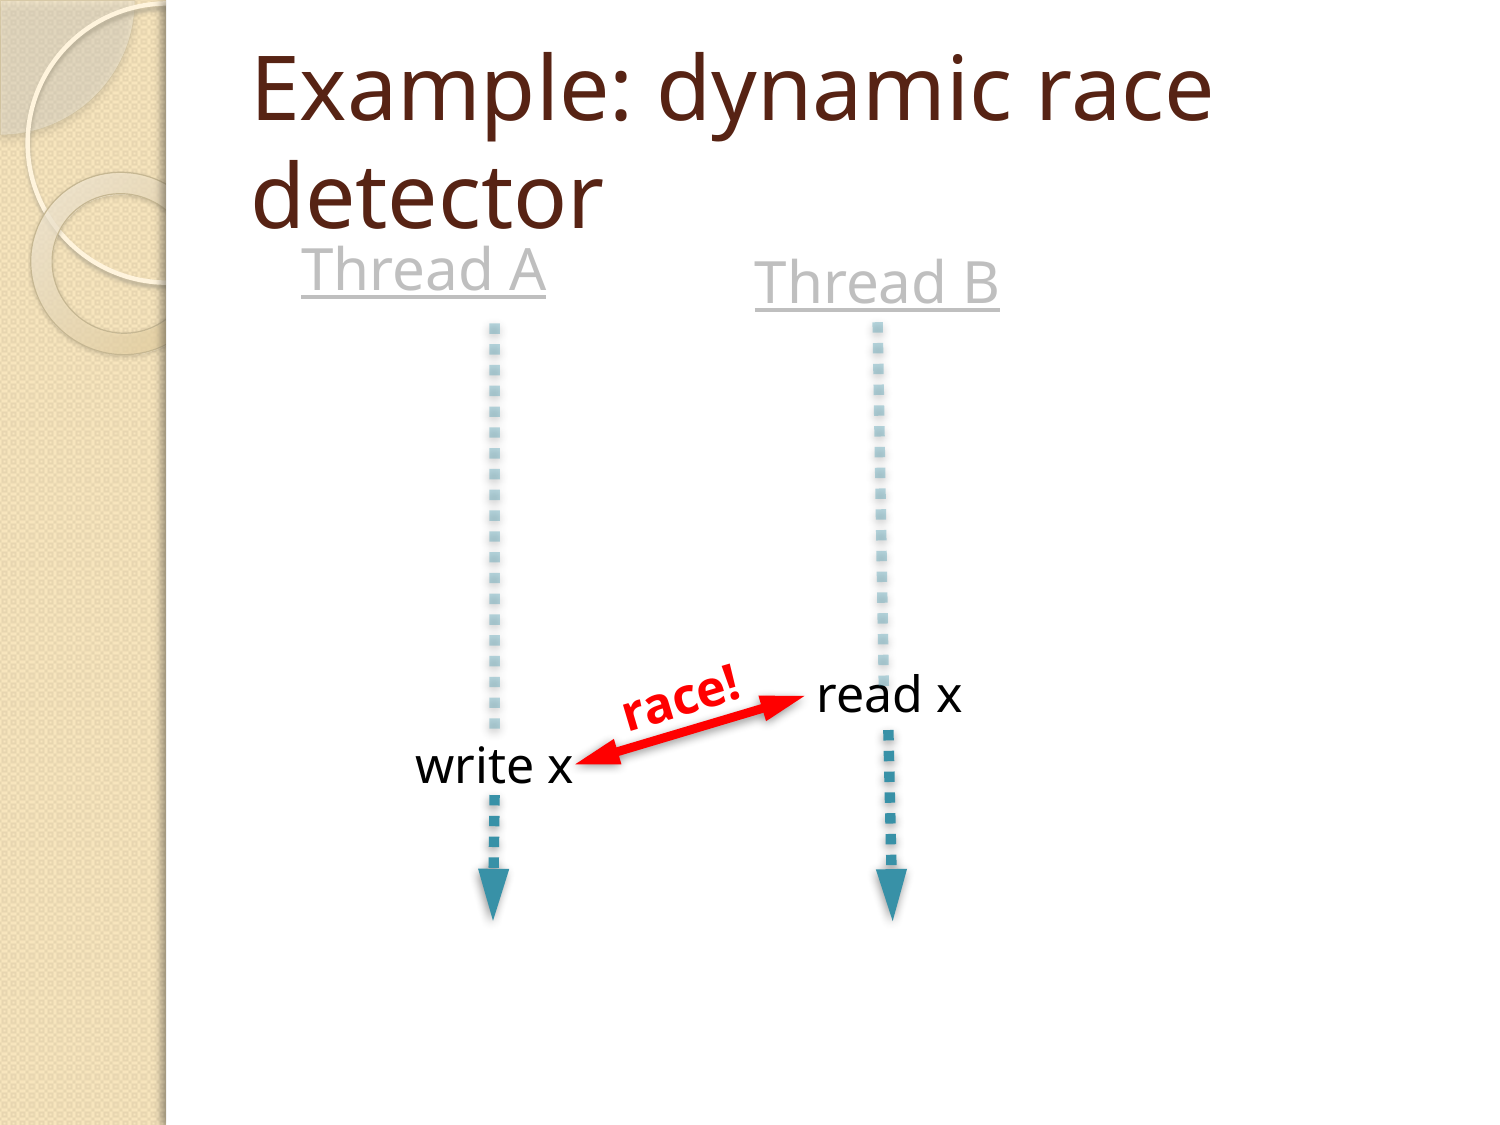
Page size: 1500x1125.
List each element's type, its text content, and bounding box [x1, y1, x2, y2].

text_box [574, 695, 805, 765]
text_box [877, 323, 885, 696]
text_box race! [596, 638, 758, 692]
text_box Thread B [740, 237, 1016, 323]
title Example: dynamic race detector [235, 45, 1466, 233]
text_box write x [400, 733, 589, 796]
text_box Thread A [286, 233, 562, 310]
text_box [888, 729, 893, 922]
text_box read x [801, 662, 978, 725]
